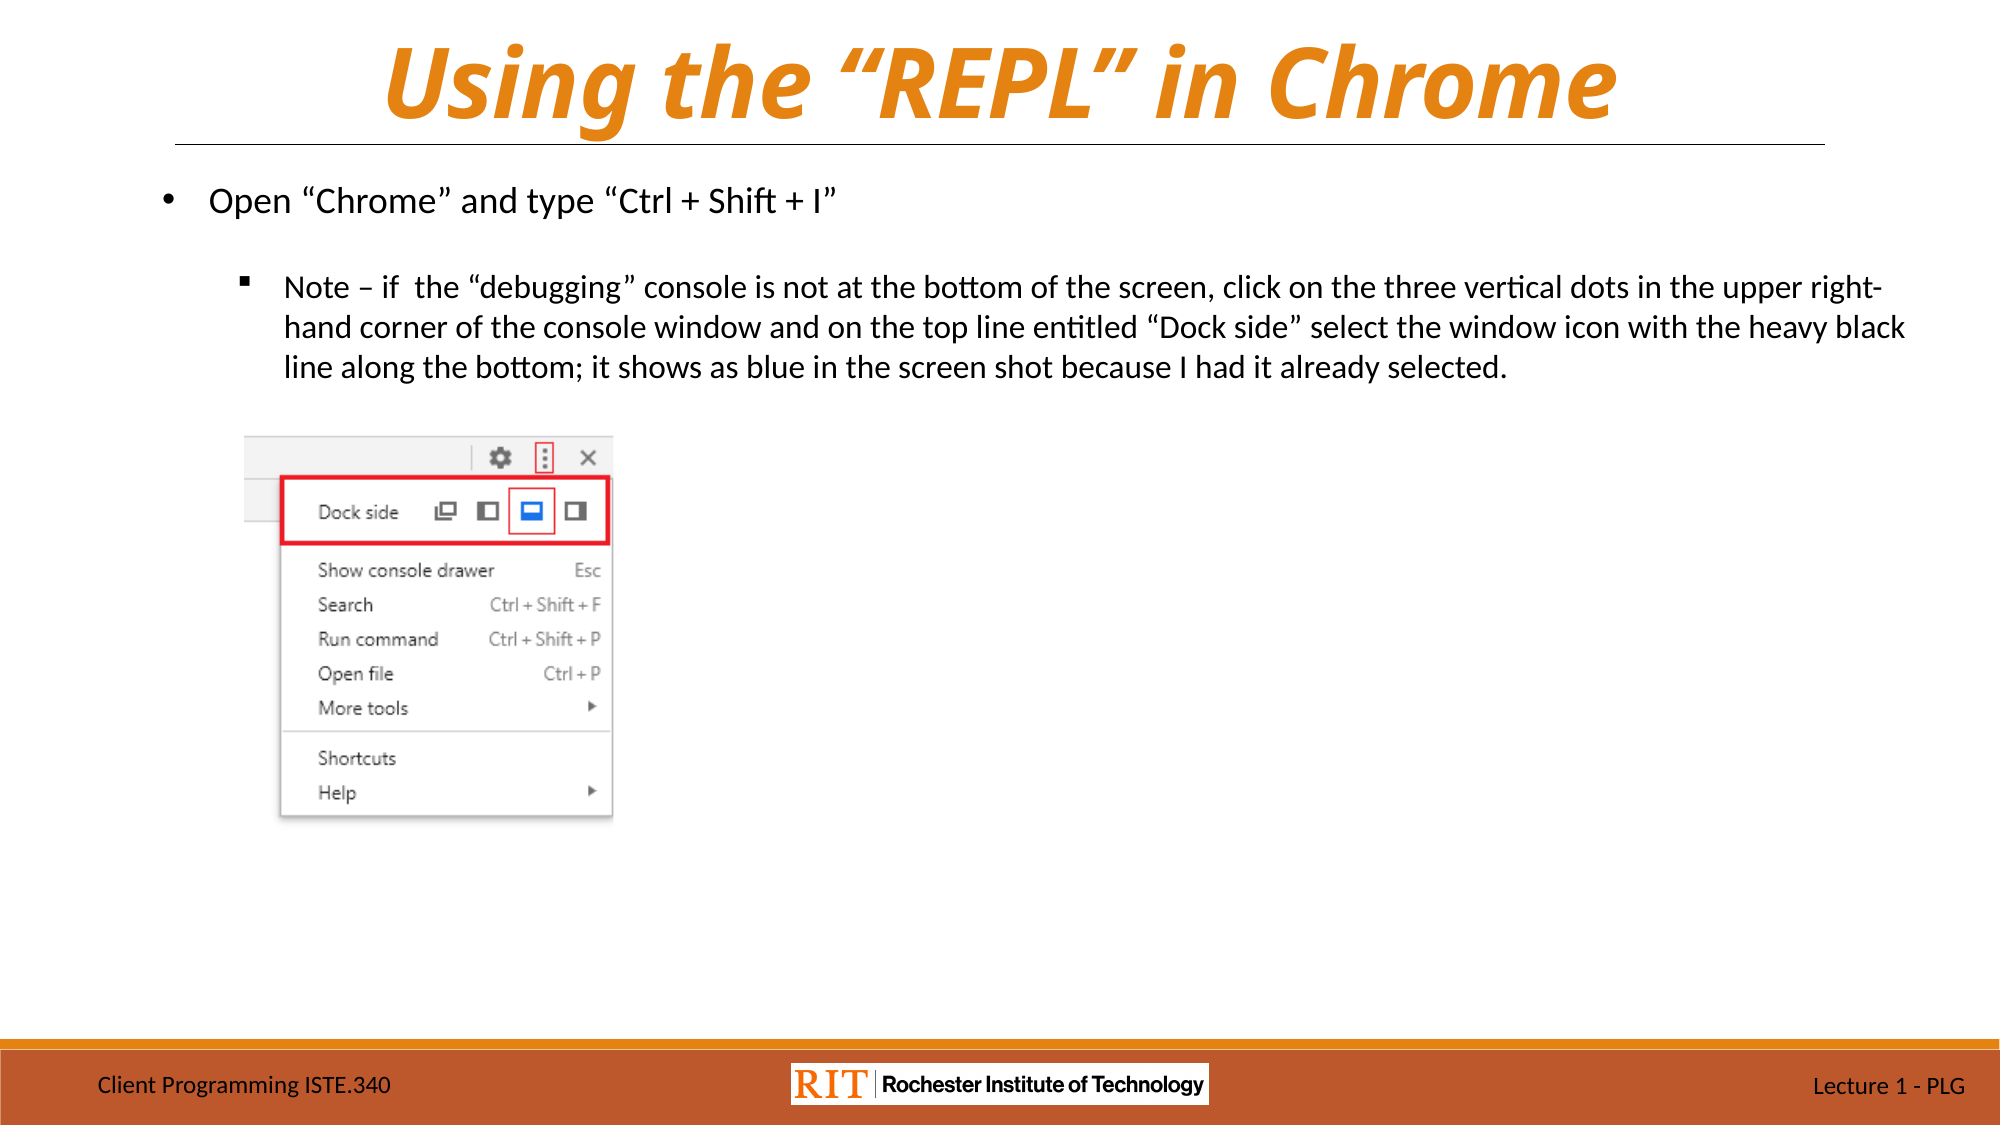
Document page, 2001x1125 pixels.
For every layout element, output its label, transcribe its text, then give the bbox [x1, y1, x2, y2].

text_box Client Programming ISTE.340 [0, 1061, 534, 1106]
picture [790, 1062, 1209, 1105]
picture [244, 432, 624, 842]
text_box Using the “REPL” in Chrome [174, 31, 1825, 143]
text_box Open “Chrome” and type “Ctrl + Shift + I” Note – if the “debugging” console is not at the bottom of the screen, click on the three vertical dots in the upper right-hand corner of the console window and on the top line entitled “Dock side” select the window icon with the heavy black line along the bottom; it shows as blue in the screen shot because I had it already selected. [72, 168, 1928, 1017]
text_box Lecture 1 - PLG [1778, 1061, 2000, 1107]
